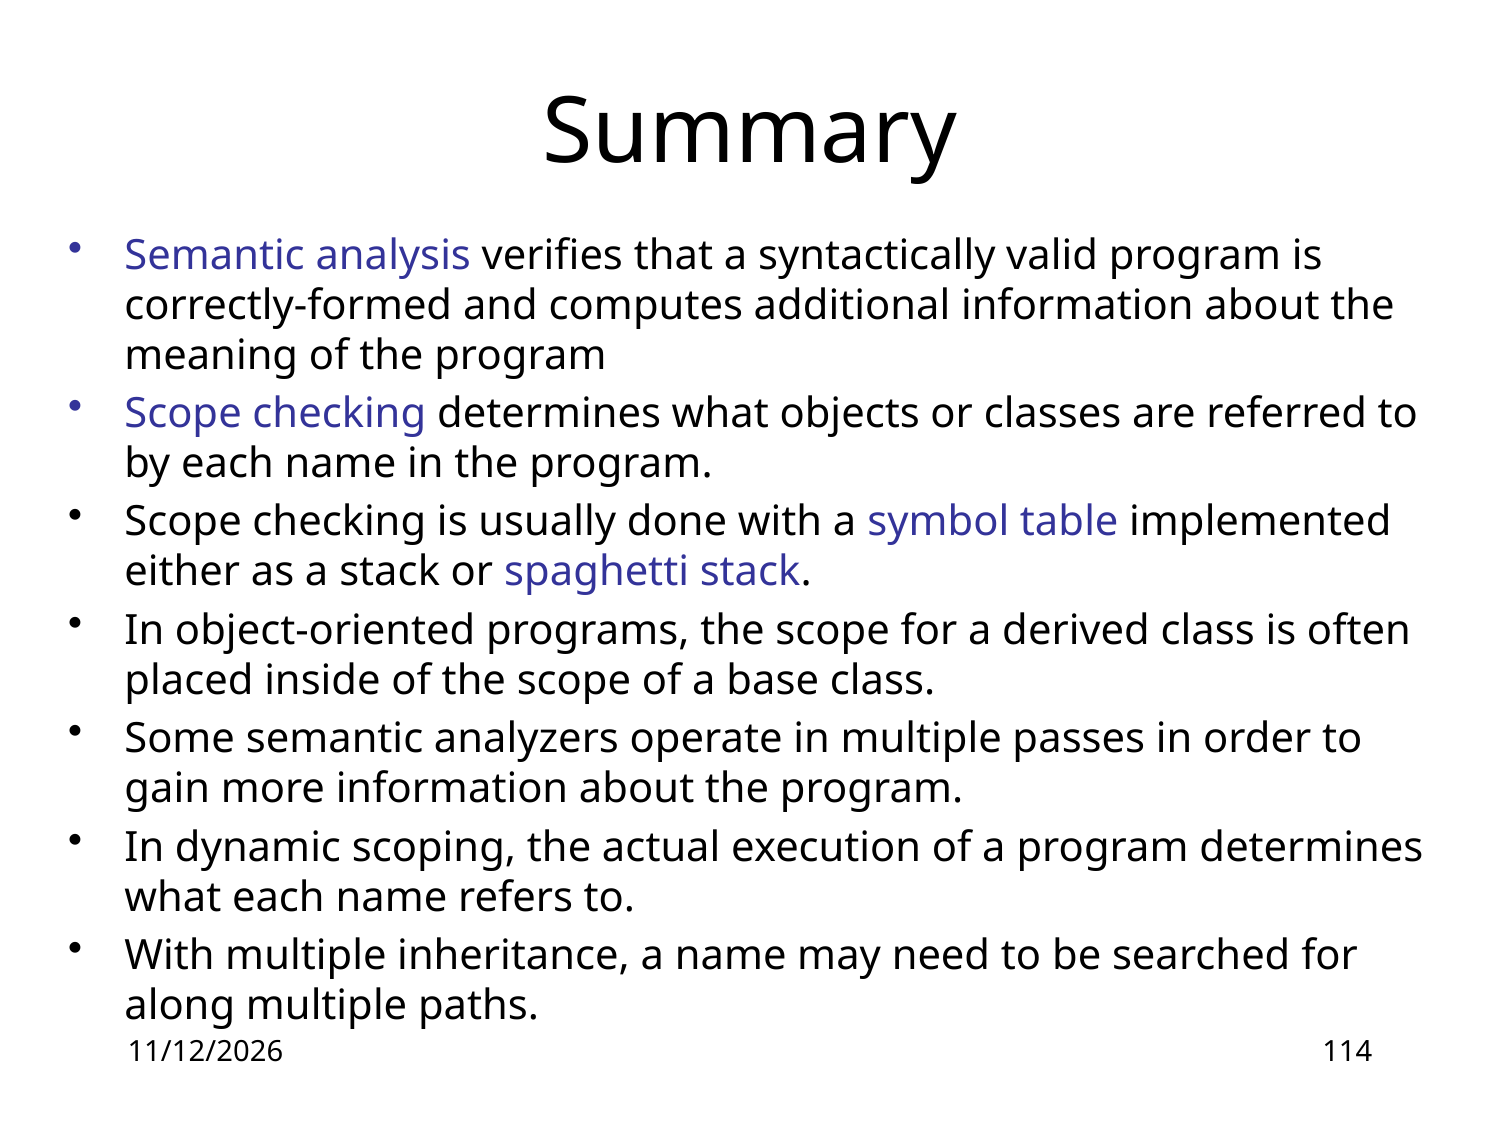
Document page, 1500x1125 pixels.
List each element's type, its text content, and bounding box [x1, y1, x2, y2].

slide_number 114 [1074, 1024, 1388, 1101]
title Summary [112, 32, 1388, 219]
list Semantic analysis verifies that a syntactically valid program is correctly-formed and computes additional information about the meaning of the program Scope checking determines what objects or classes are referred to by each name in the program. Scope checking is usually done with a symbol table implemented either as a stack or spaghetti stack. In object-oriented programs, the scope for a derived class is often placed inside of the scope of a base class. Some semantic analyzers operate in multiple passes in order to gain more information about the program. In dynamic scoping, the actual execution of a program determines what each name refers to. With multiple inheritance, a name may need to be searched for along multiple paths. [52, 219, 1441, 896]
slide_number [112, 1024, 426, 1101]
